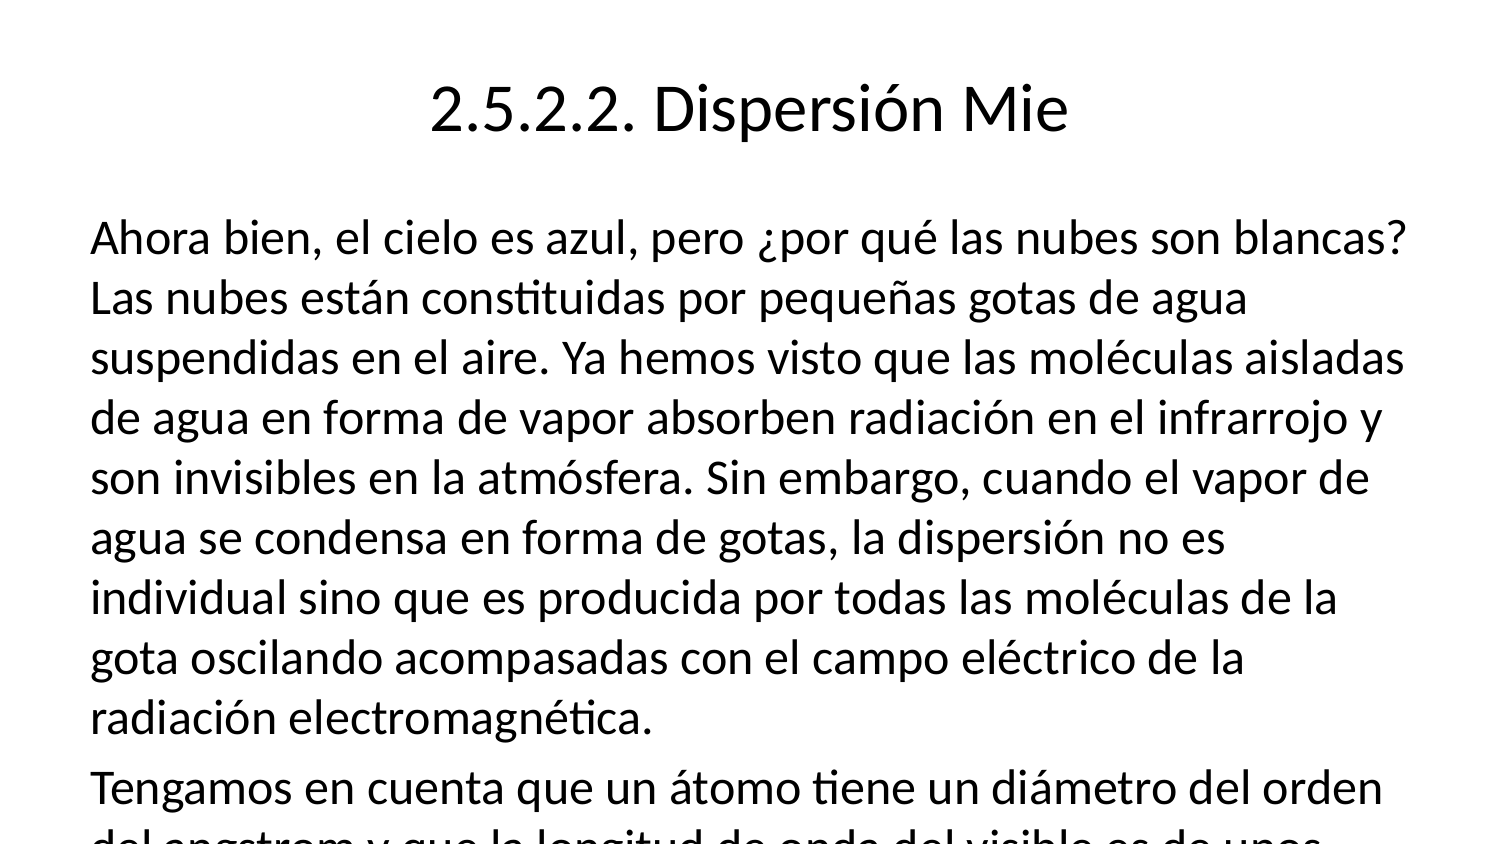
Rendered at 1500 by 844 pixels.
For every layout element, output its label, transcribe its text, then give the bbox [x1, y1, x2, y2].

title 2.5.2.2. Dispersión Mie [75, 33, 1425, 175]
list Ahora bien, el cielo es azul, pero ¿por qué las nubes son blancas? Las nubes están constituidas por pequeñas gotas de agua suspendidas en el aire. Ya hemos visto que las moléculas aisladas de agua en forma de vapor absorben radiación en el infrarrojo y son invisibles en la atmósfera. Sin embargo, cuando el vapor de agua se condensa en forma de gotas, la dispersión no es individual sino que es producida por todas las moléculas de la gota oscilando acompasadas con el campo eléctrico de la radiación electromagnética. Tengamos en cuenta que un átomo tiene un diámetro del orden del angstrom y que la longitud de onda del visible es de unos 5000 Å, de manera que unos pocos átomos juntos sienten prácticamente el mismo campo eléctrico, y dispersan colectivamente una cantidad de energía que crece con el tamaño de la gota. Este efecto acumulativo satura cuando la gota alcanza un tamaño del orden de la longitud de onda. Para tamaños de gota mayores, la dispersión deja de depender de la longitud de onda y el fenómeno se conoce con el nombre de dispersión Mie. La primera teoría completa sobre este tipo de dispersión fue desarrollada por Gustav Mie (1908). Según esta teoría, se produce más dispersión hacia delante, es decir, en la dirección de la luz incidente, que en ninguna otra dirección y esta direccionalidad de la dispersión aumenta con el tamaño de la partícula dispersora. Además del color de las nubes, otros ejemplos de dispersión Mie son el color blanquecino del cielo alrededor del Sol, la calima y la neblina que atenúan el color del paisaje, y el color grisáceo que presenta la atmósfera sobre las ciudades contaminadas. En estos casos la dispersión se debe al polvo, cenizas y, en general, a partículas de tamaño mayor que la longitud de onda visible. En resumen, a diferencia de lo que sucede en la absorción, donde la energía de la radiación se transforma en energía cinética de las moléculas, esto es, en calor, en la dispersión la energía de la radiación se refleja de forma que el centro dispersor no gana energía. Hay dos tipos de dispersión, la dispersión Rayleigh, que depende de la longitud de onda de la radiación y que se dispersa uniformemente en todas las direcciones, y la dispersión Mie, que es independiente de la longitud de onda y se dispersa principalmente en la dirección del rayo incidente. [75, 196, 1425, 754]
